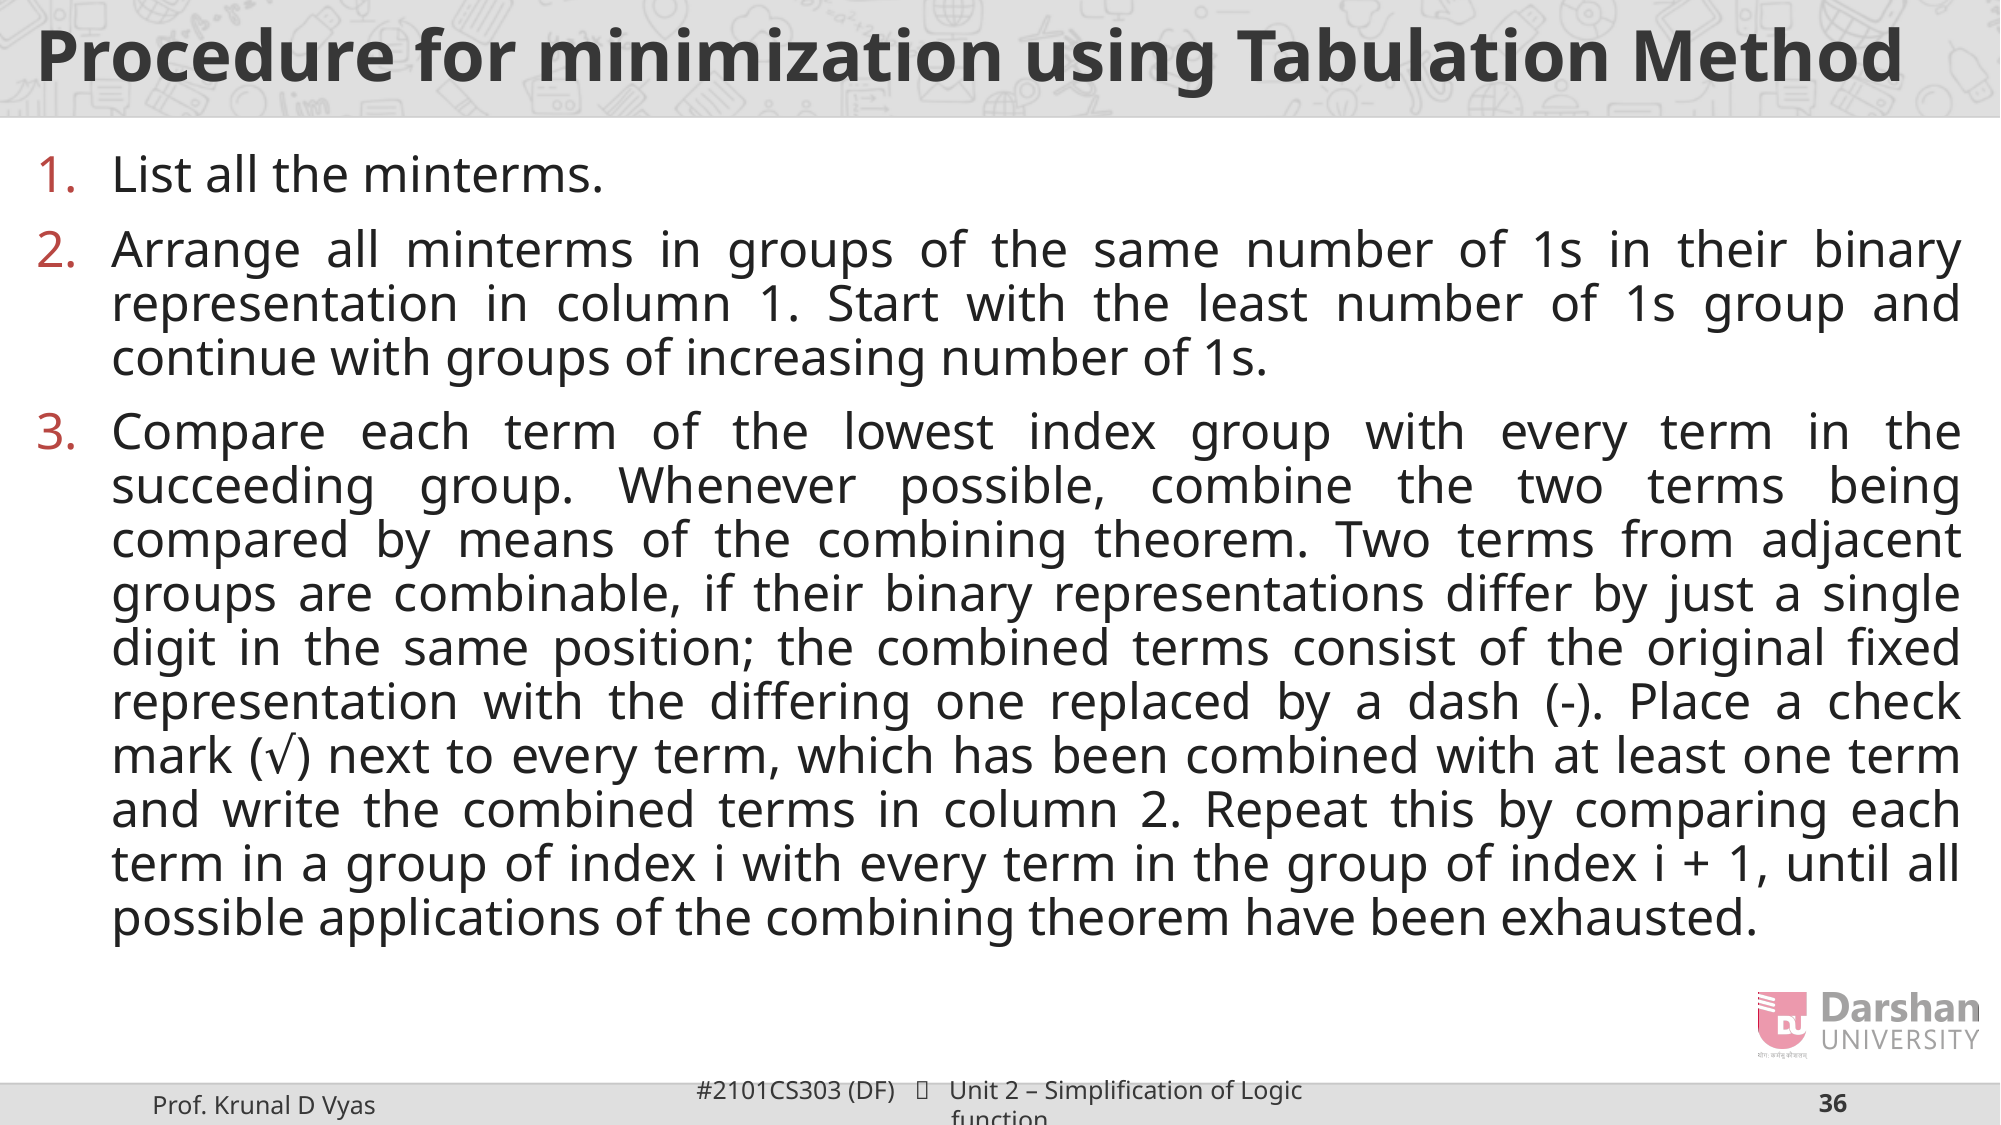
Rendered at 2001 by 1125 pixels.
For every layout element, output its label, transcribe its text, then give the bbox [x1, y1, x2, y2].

text_box E [1758, 992, 1979, 1059]
list List all the minterms. Arrange all minterms in groups of the same number of 1s in their binary representation in column 1. Start with the least number of 1s group and continue with groups of increasing number of 1s. Compare each term of the lowest index group with every term in the succeeding group. Whenever possible, combine the two terms being compared by means of the combining theorem. Two terms from adjacent groups are combinable, if their binary representations differ by just a single digit in the same position; the combined terms consist of the original fixed representation with the differing one replaced by a dash (-). Place a check mark (√) next to every term, which has been combined with at least one term and write the combined terms in column 2. Repeat this by comparing each term in a group of index i with every term in the group of index i + 1, until all possible applications of the combining theorem have been exhausted. [21, 141, 1979, 923]
title Procedure for minimization using Tabulation Method [0, 0, 2000, 117]
